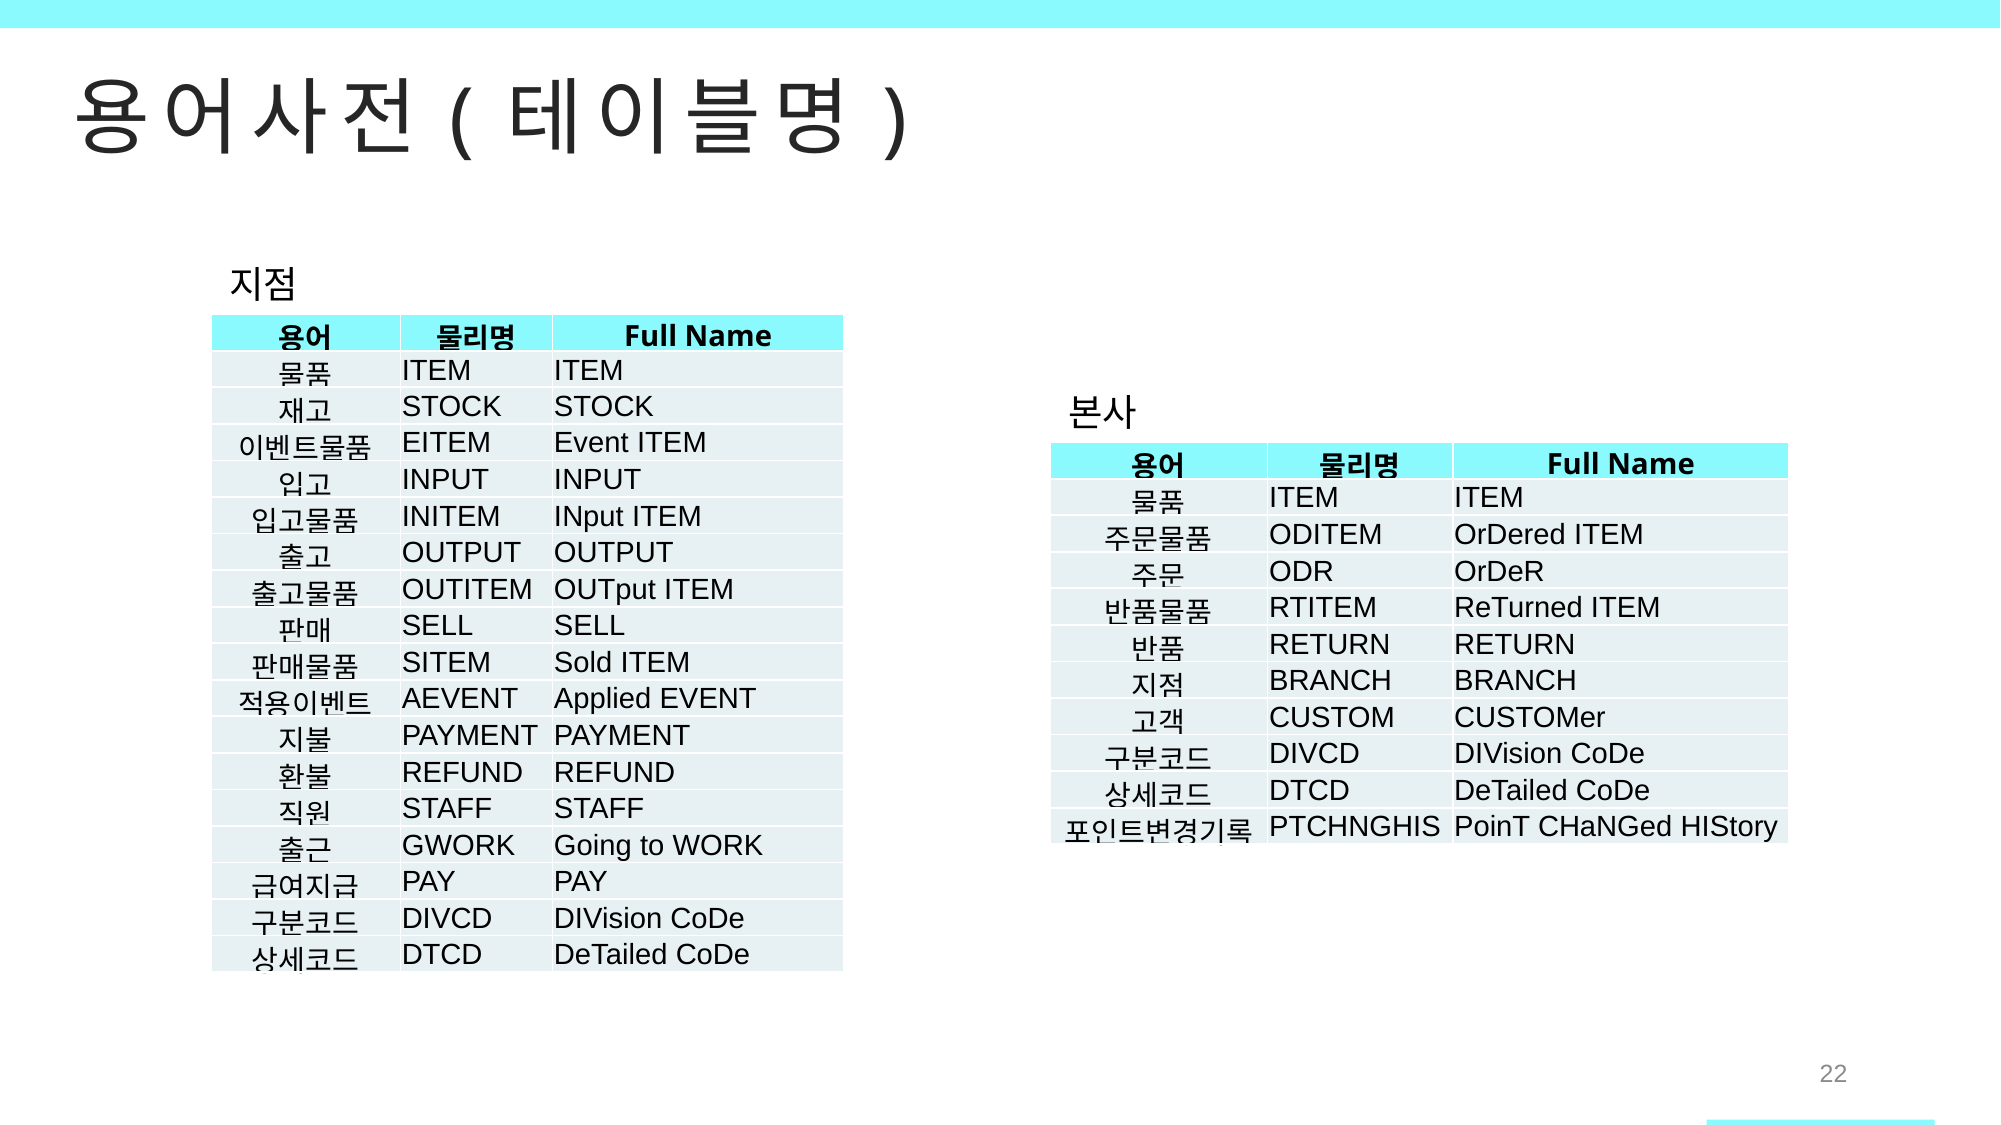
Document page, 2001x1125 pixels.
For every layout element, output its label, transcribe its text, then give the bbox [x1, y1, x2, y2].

table_cell 주문 [1051, 553, 1267, 587]
table_cell OrDeR [1454, 553, 1788, 587]
table_cell DIVCD [401, 900, 552, 935]
table_cell 판매물품 [212, 644, 400, 679]
table_cell GWORK [401, 827, 552, 862]
table_cell PAYMENT [553, 717, 843, 752]
table_cell 직원 [212, 790, 400, 825]
table_cell OUTput ITEM [553, 571, 843, 606]
table_cell PAYMENT [401, 717, 552, 752]
table_cell ITEM [1268, 480, 1452, 514]
table_cell 구분코드 [212, 900, 400, 935]
table_cell 고객 [1051, 699, 1267, 734]
table_cell 출고 [212, 534, 400, 569]
table_cell ITEM [1454, 480, 1788, 514]
table_cell DeTailed CoDe [1454, 772, 1788, 807]
table_cell OUTITEM [401, 571, 552, 606]
table_cell 지점 [1051, 662, 1267, 697]
table_cell 반품 [1051, 626, 1267, 661]
table_cell BRANCH [1268, 662, 1452, 697]
table_cell 상세코드 [212, 936, 400, 971]
table_cell REFUND [553, 754, 843, 789]
text_box [1705, 1119, 1936, 1125]
table_header Full Name [1454, 443, 1788, 478]
table_cell 환불 [212, 754, 400, 789]
table_cell Going to WORK [553, 827, 843, 862]
table_cell 적용이벤트 [212, 681, 400, 715]
table_cell 출고물품 [212, 571, 400, 606]
table_cell DIVCD [1268, 735, 1452, 770]
table_cell REFUND [401, 754, 552, 789]
table_cell DTCD [1268, 772, 1452, 807]
table_cell STOCK [401, 388, 552, 423]
table_cell 입고 [212, 461, 400, 496]
text_box 지점 [214, 253, 314, 314]
table_header Full Name [553, 315, 843, 350]
table_cell STOCK [553, 388, 843, 423]
table_cell CUSTOMer [1454, 699, 1788, 734]
table_cell BRANCH [1454, 662, 1788, 697]
table_cell DIVision CoDe [1454, 735, 1788, 770]
table_cell ReTurned ITEM [1454, 589, 1788, 624]
table_cell ODITEM [1268, 516, 1452, 551]
table_cell 입고물품 [212, 498, 400, 533]
table_cell INput ITEM [553, 498, 843, 533]
table_cell PTCHNGHIS [1268, 809, 1452, 843]
table_header 용어 [212, 315, 400, 350]
table_cell STAFF [553, 790, 843, 825]
table_cell 급여지급 [212, 863, 400, 898]
table_cell STAFF [401, 790, 552, 825]
table_cell DeTailed CoDe [553, 936, 843, 971]
table_cell Sold ITEM [553, 644, 843, 679]
table_cell Applied EVENT [553, 681, 843, 715]
table_cell 지불 [212, 717, 400, 752]
table_header 물리명 [401, 315, 552, 350]
table_cell DTCD [401, 936, 552, 971]
table_cell EITEM [401, 425, 552, 460]
table_cell 주문물품 [1051, 516, 1267, 551]
table_cell 상세코드 [1051, 772, 1267, 807]
table_cell 포인트변경기록 [1051, 809, 1267, 843]
table_cell SELL [401, 608, 552, 642]
table_cell 물품 [212, 352, 400, 386]
slide_number 22 [1412, 1042, 1863, 1103]
table_cell 출근 [212, 827, 400, 862]
table_cell RETURN [1454, 626, 1788, 661]
table_header 용어 [1051, 443, 1267, 478]
table_cell OUTPUT [401, 534, 552, 569]
table_cell CUSTOM [1268, 699, 1452, 734]
table_cell 물품 [1051, 480, 1267, 514]
table_cell RETURN [1268, 626, 1452, 661]
table_cell PoinT CHaNGed HIStory [1454, 809, 1788, 843]
table_header 물리명 [1268, 443, 1452, 478]
table_cell DIVision CoDe [553, 900, 843, 935]
table_cell PAY [401, 863, 552, 898]
table_cell SELL [553, 608, 843, 642]
table_cell 이벤트물품 [212, 425, 400, 460]
table_cell INPUT [401, 461, 552, 496]
table_cell AEVENT [401, 681, 552, 715]
table_cell ODR [1268, 553, 1452, 587]
table_cell INITEM [401, 498, 552, 533]
table_cell Event ITEM [553, 425, 843, 460]
table_cell INPUT [553, 461, 843, 496]
table_cell ITEM [401, 352, 552, 386]
table_cell PAY [553, 863, 843, 898]
table_cell SITEM [401, 644, 552, 679]
table_cell 반품물품 [1051, 589, 1267, 624]
text_box [0, 0, 2000, 29]
table_cell RTITEM [1268, 589, 1452, 624]
text_box 용어사전(테이블명) [58, 56, 923, 172]
table_cell 재고 [212, 388, 400, 423]
table_cell ITEM [553, 352, 843, 386]
text_box 본사 [1053, 381, 1153, 442]
table_cell 구분코드 [1051, 735, 1267, 770]
table_cell OrDered ITEM [1454, 516, 1788, 551]
table_cell OUTPUT [553, 534, 843, 569]
table_cell 판매 [212, 608, 400, 642]
